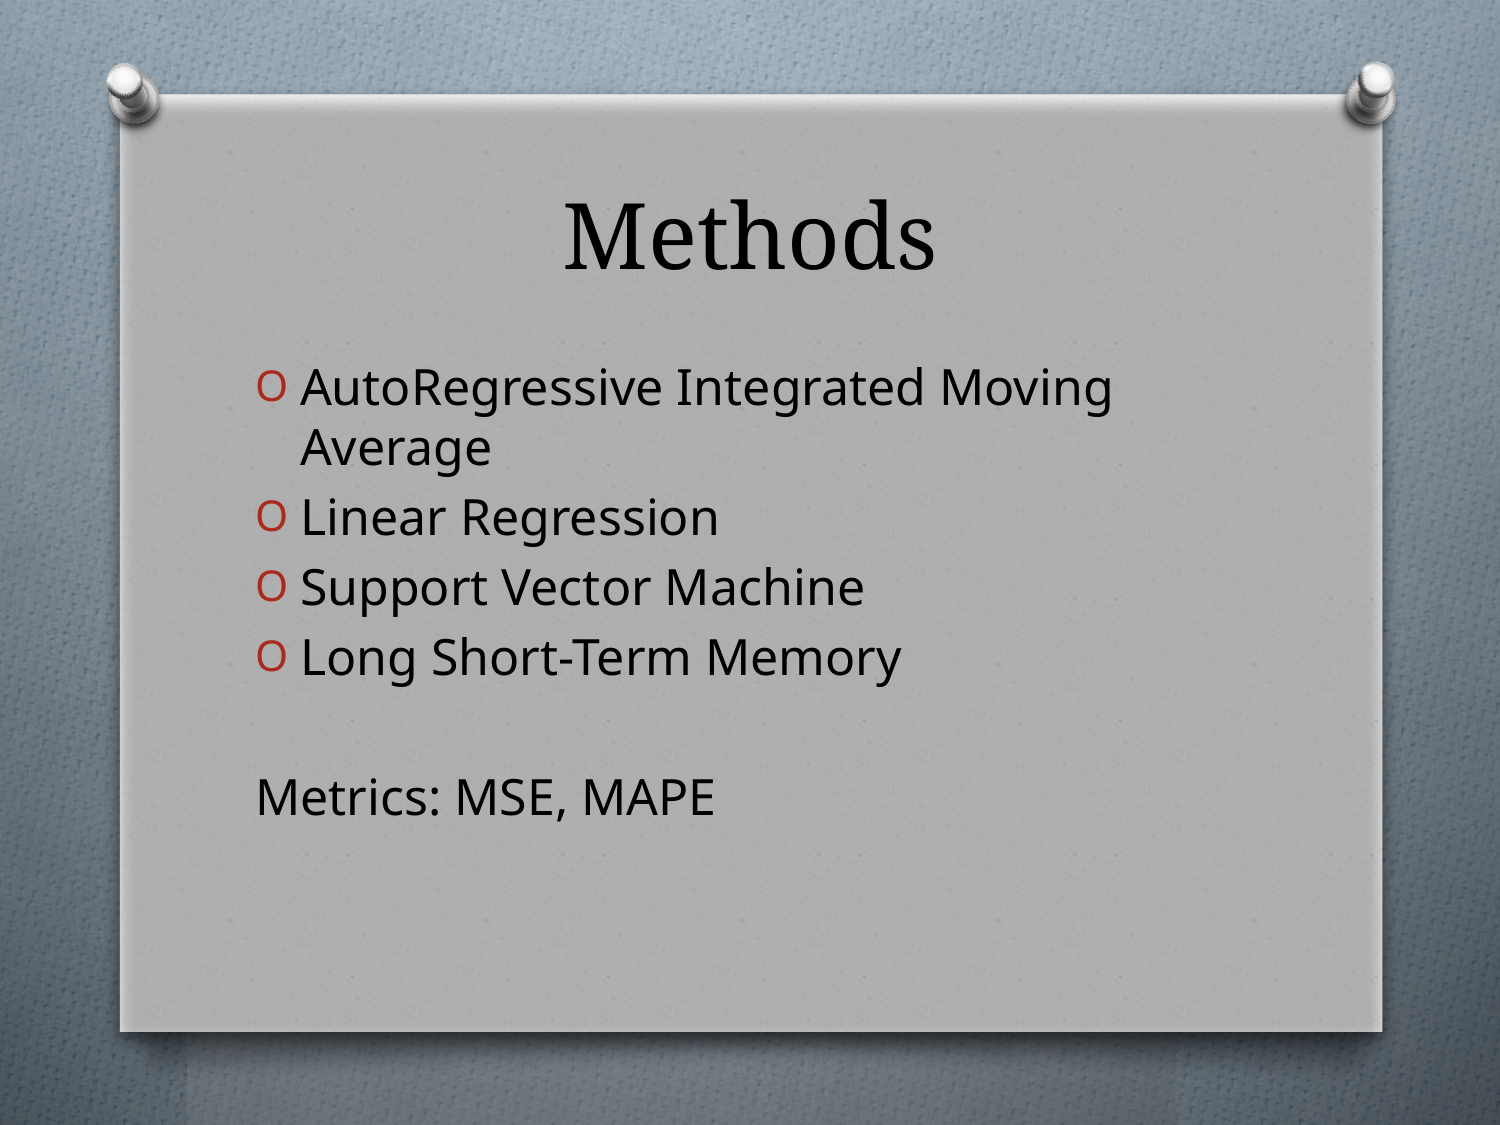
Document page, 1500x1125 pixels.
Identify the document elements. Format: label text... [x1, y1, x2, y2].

picture [75, 29, 198, 153]
list AutoRegressive Integrated Moving Average Linear Regression Support Vector Machine Long Short-Term Memory Metrics: MSE, MAPE [240, 347, 1306, 939]
picture [1317, 35, 1439, 156]
title Methods [179, 134, 1323, 332]
